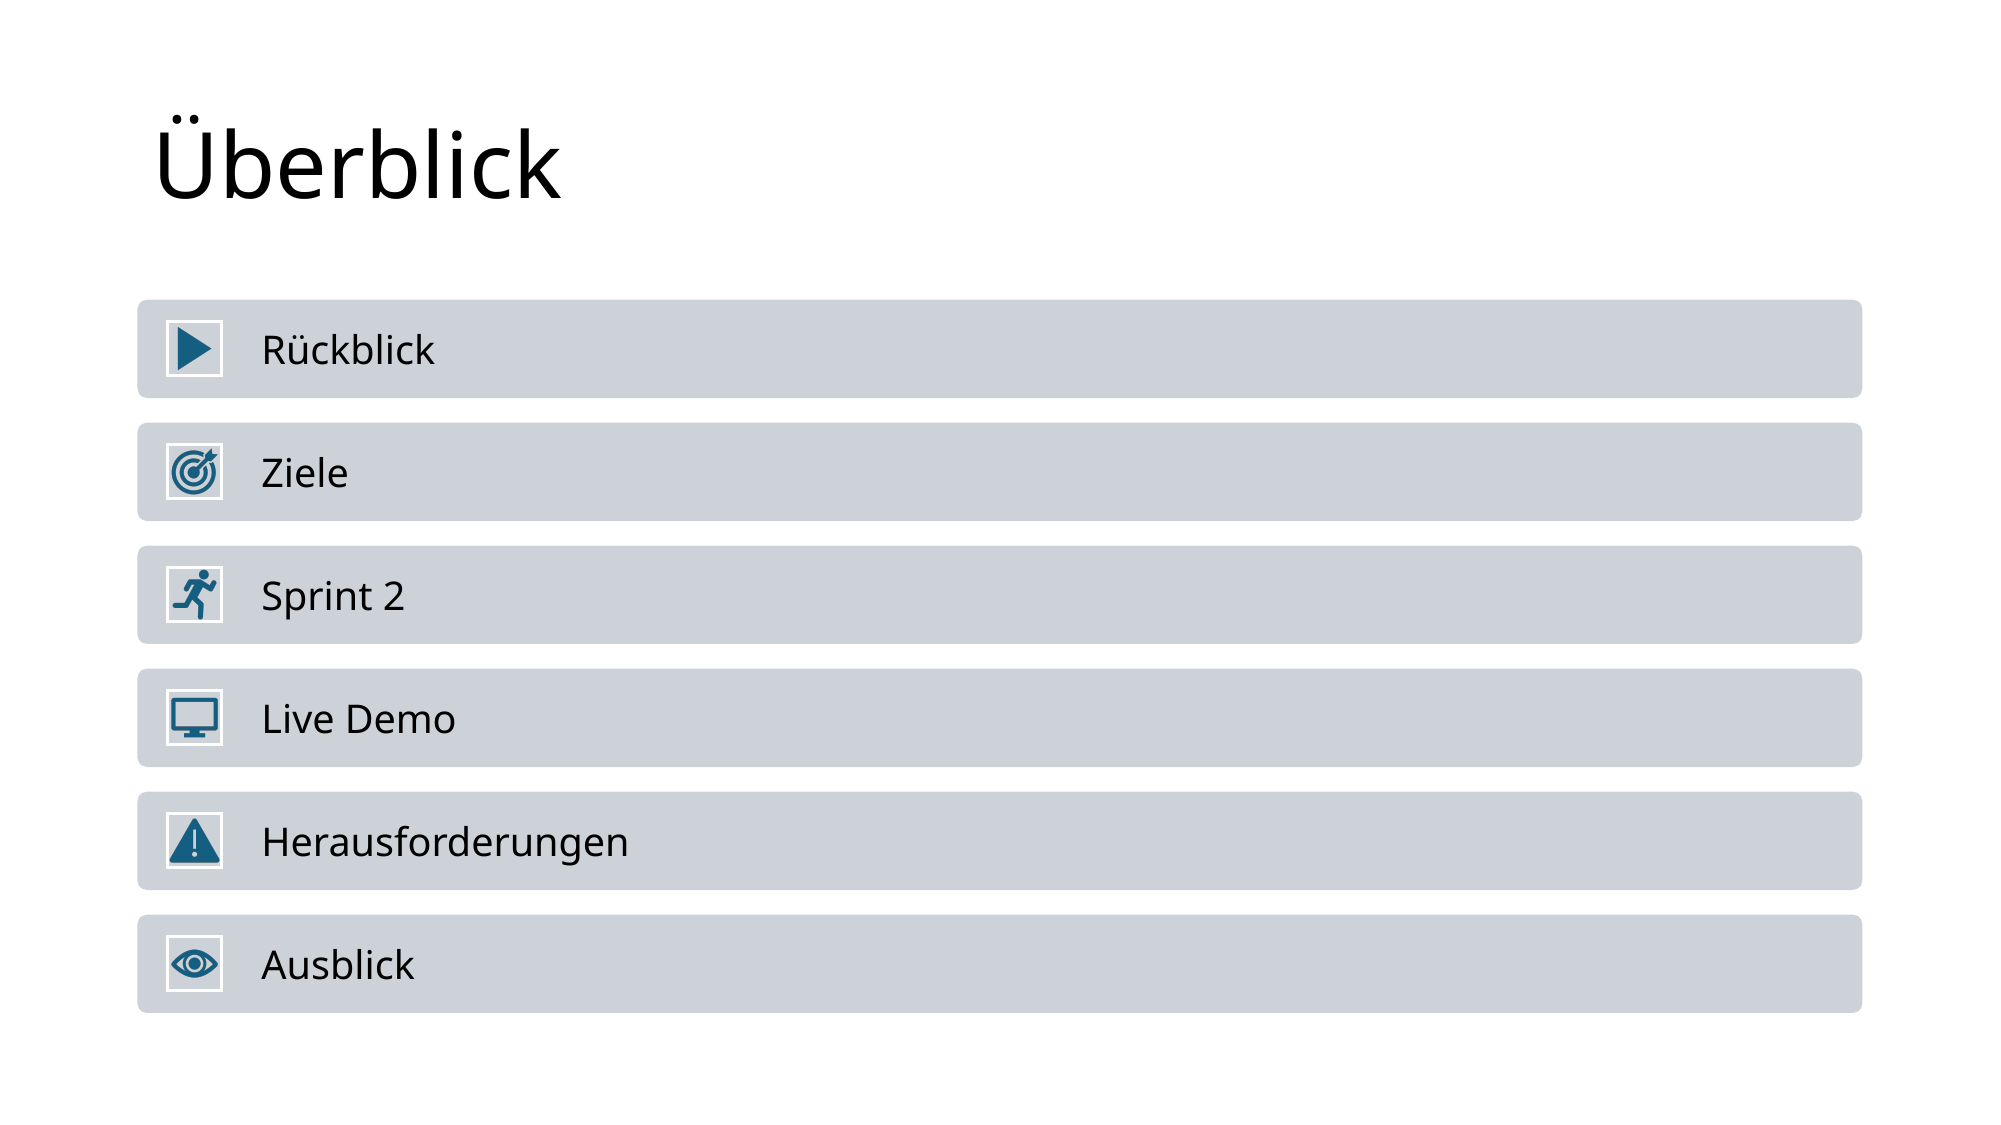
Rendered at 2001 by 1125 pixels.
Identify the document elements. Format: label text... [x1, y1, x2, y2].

title Überblick [137, 59, 1863, 278]
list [136, 298, 1863, 1014]
